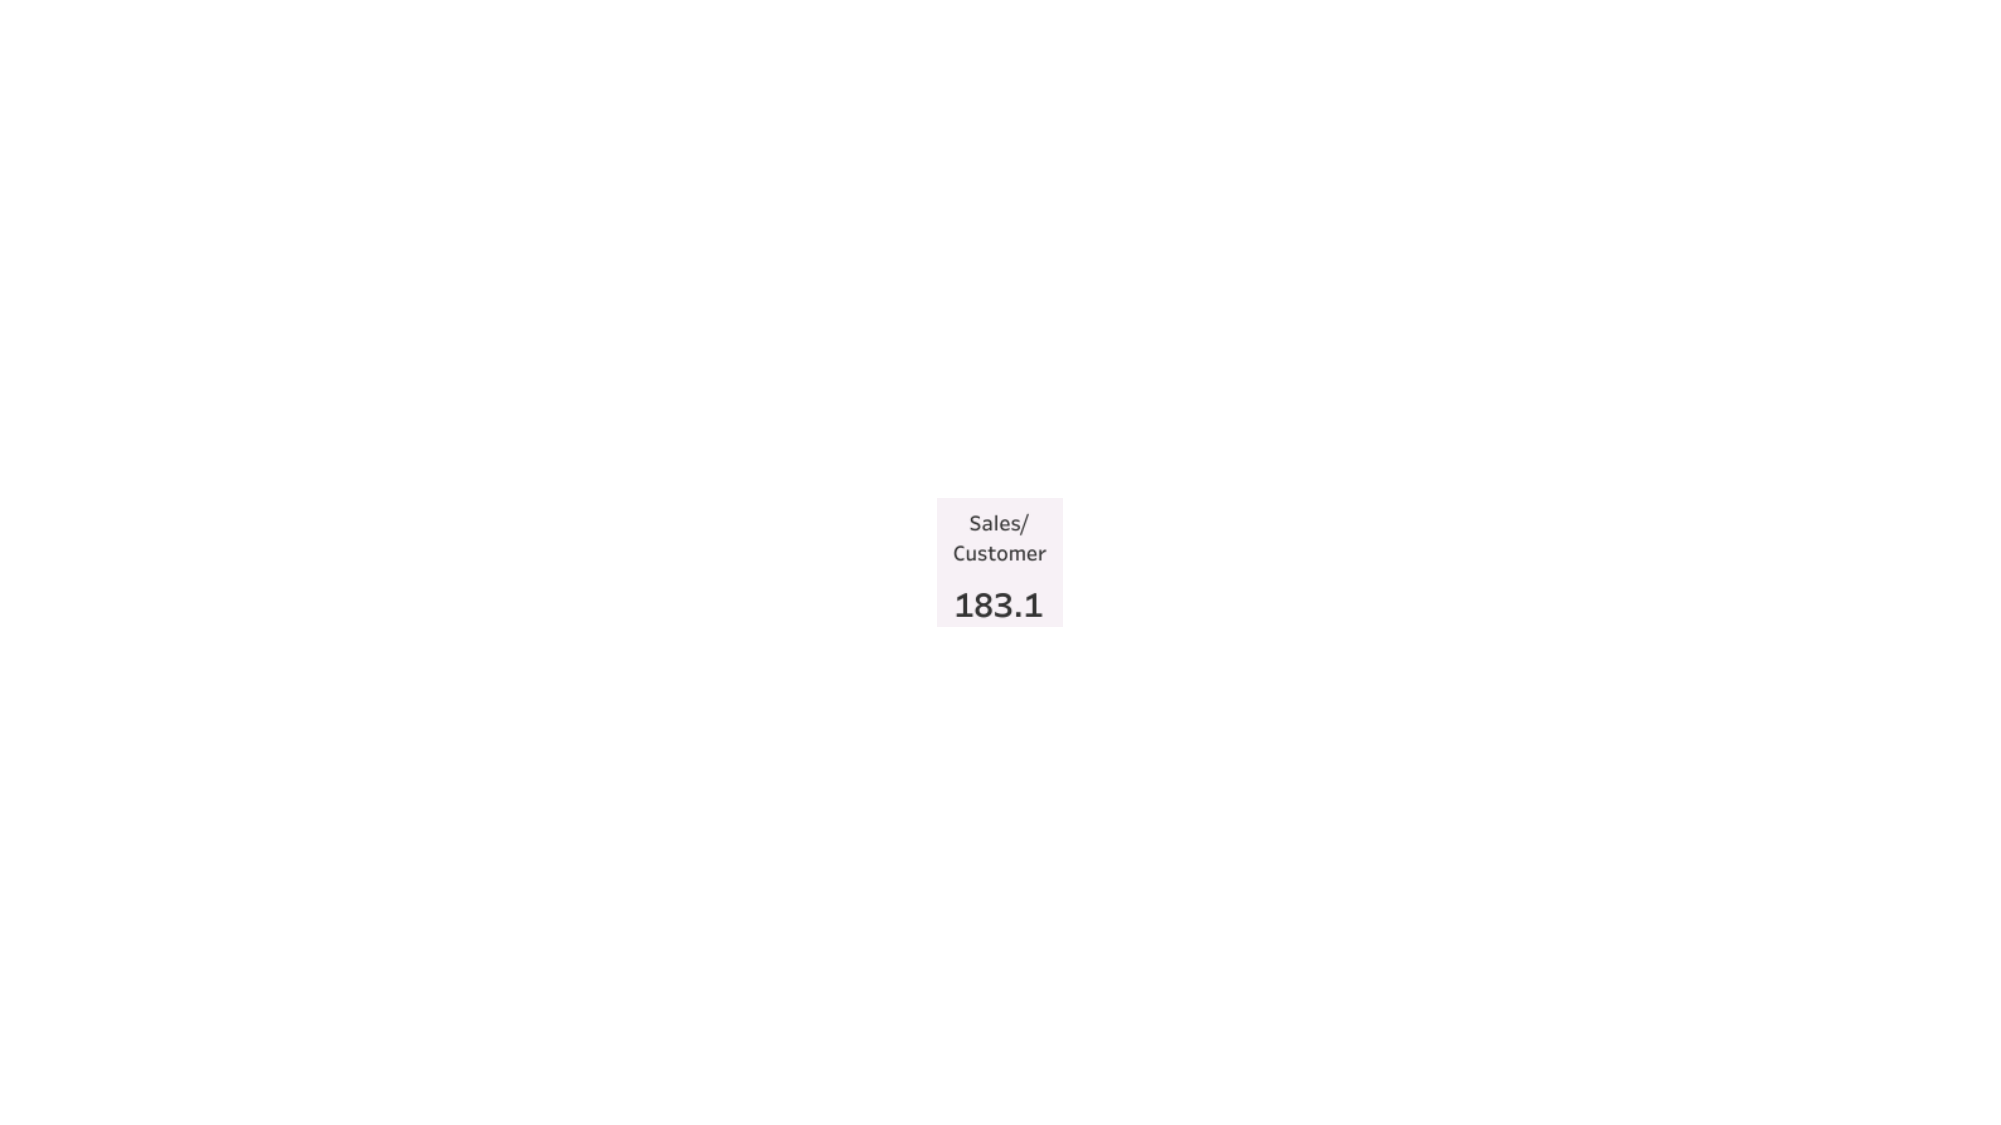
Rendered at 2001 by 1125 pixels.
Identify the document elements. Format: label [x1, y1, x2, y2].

picture [937, 498, 1063, 627]
